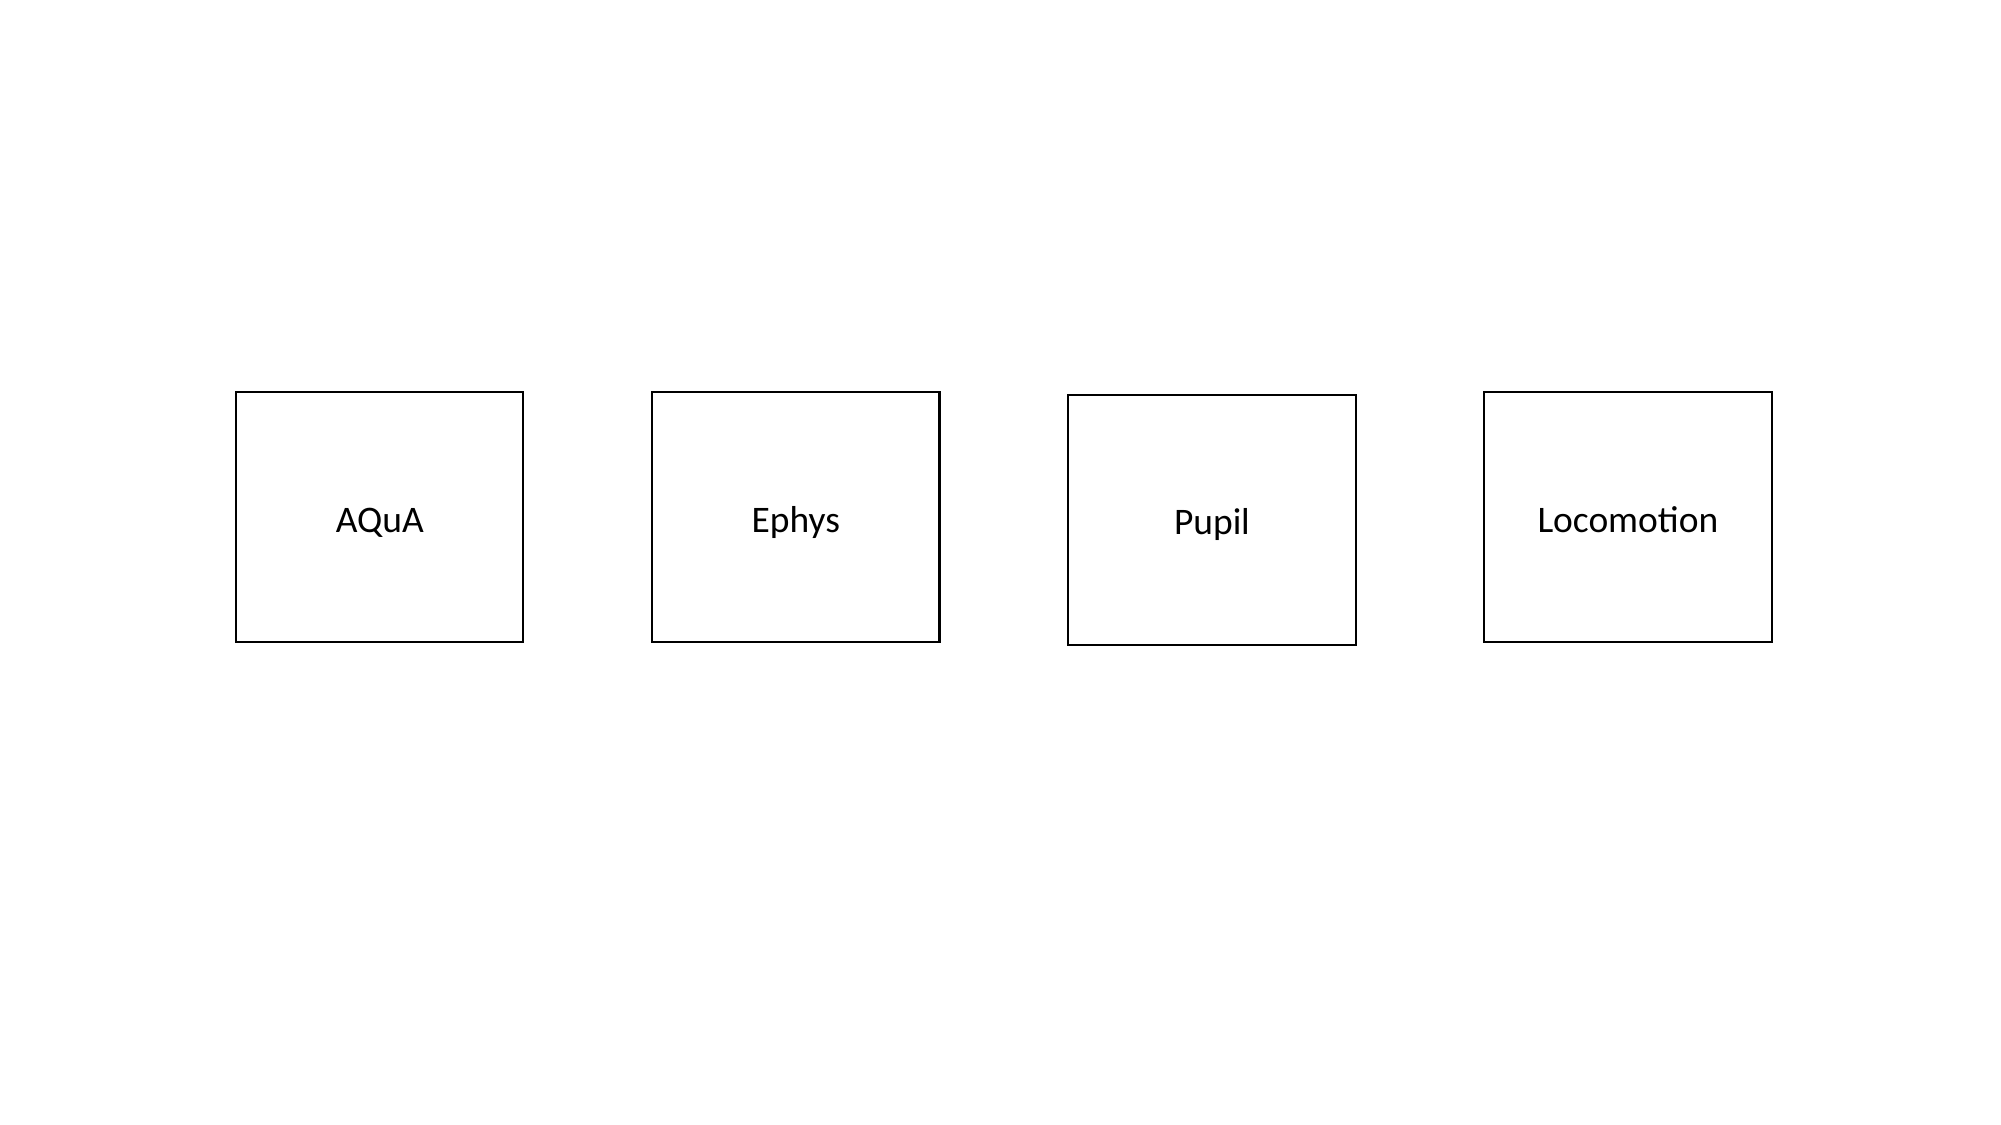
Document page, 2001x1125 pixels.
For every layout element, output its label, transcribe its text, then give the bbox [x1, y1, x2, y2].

text_box Locomotion [1483, 391, 1773, 643]
text_box Ephys [651, 391, 941, 643]
text_box Pupil [1067, 394, 1357, 646]
text_box AQuA [235, 391, 524, 643]
